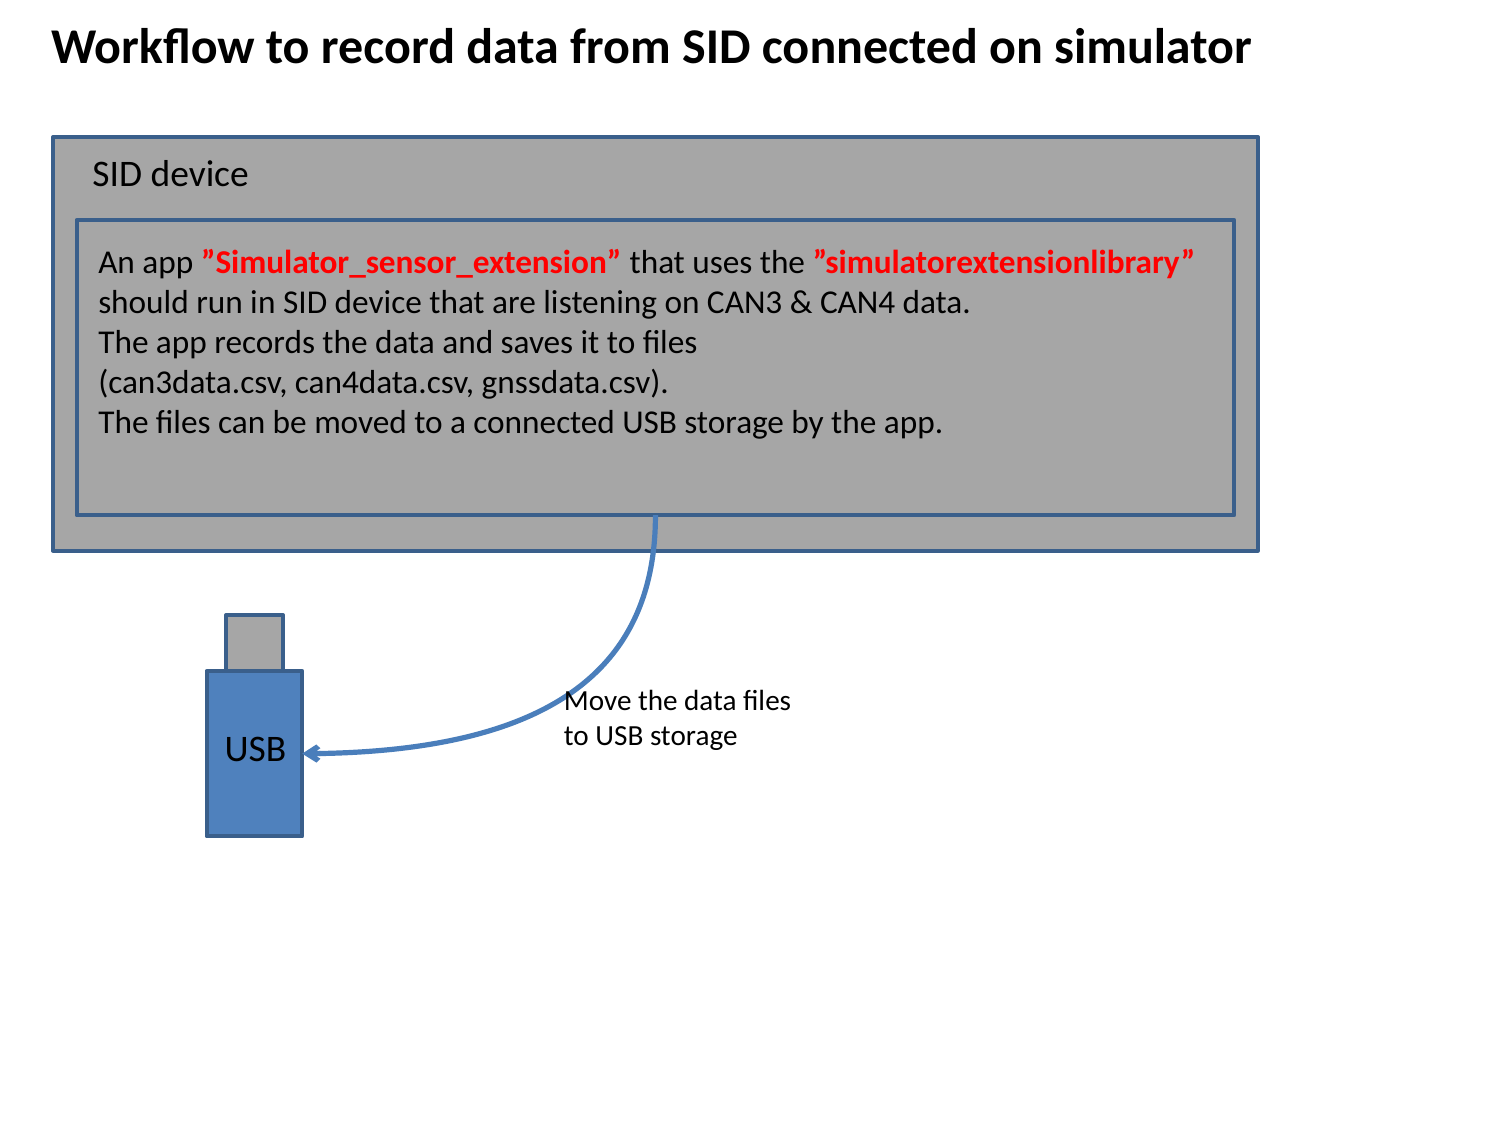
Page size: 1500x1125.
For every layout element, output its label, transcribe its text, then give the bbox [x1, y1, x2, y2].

text_box SID device [77, 141, 265, 202]
text_box [51, 135, 1260, 553]
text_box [206, 614, 303, 837]
text_box Move the data files to USB storage [603, 673, 809, 759]
text_box [75, 218, 1236, 517]
text_box An app ”Simulator_sensor_extension” that uses the ”simulatorextensionlibrary” should run in SID device that are listening on CAN3 & CAN4 data. The app records the data and saves it to files (can3data.csv, can4data.csv, gnssdata.csv). The files can be moved to a connected USB storage by the app. [83, 233, 1211, 448]
text_box Workflow to record data from SID connected on simulator [36, 6, 1268, 81]
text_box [359, 457, 599, 812]
